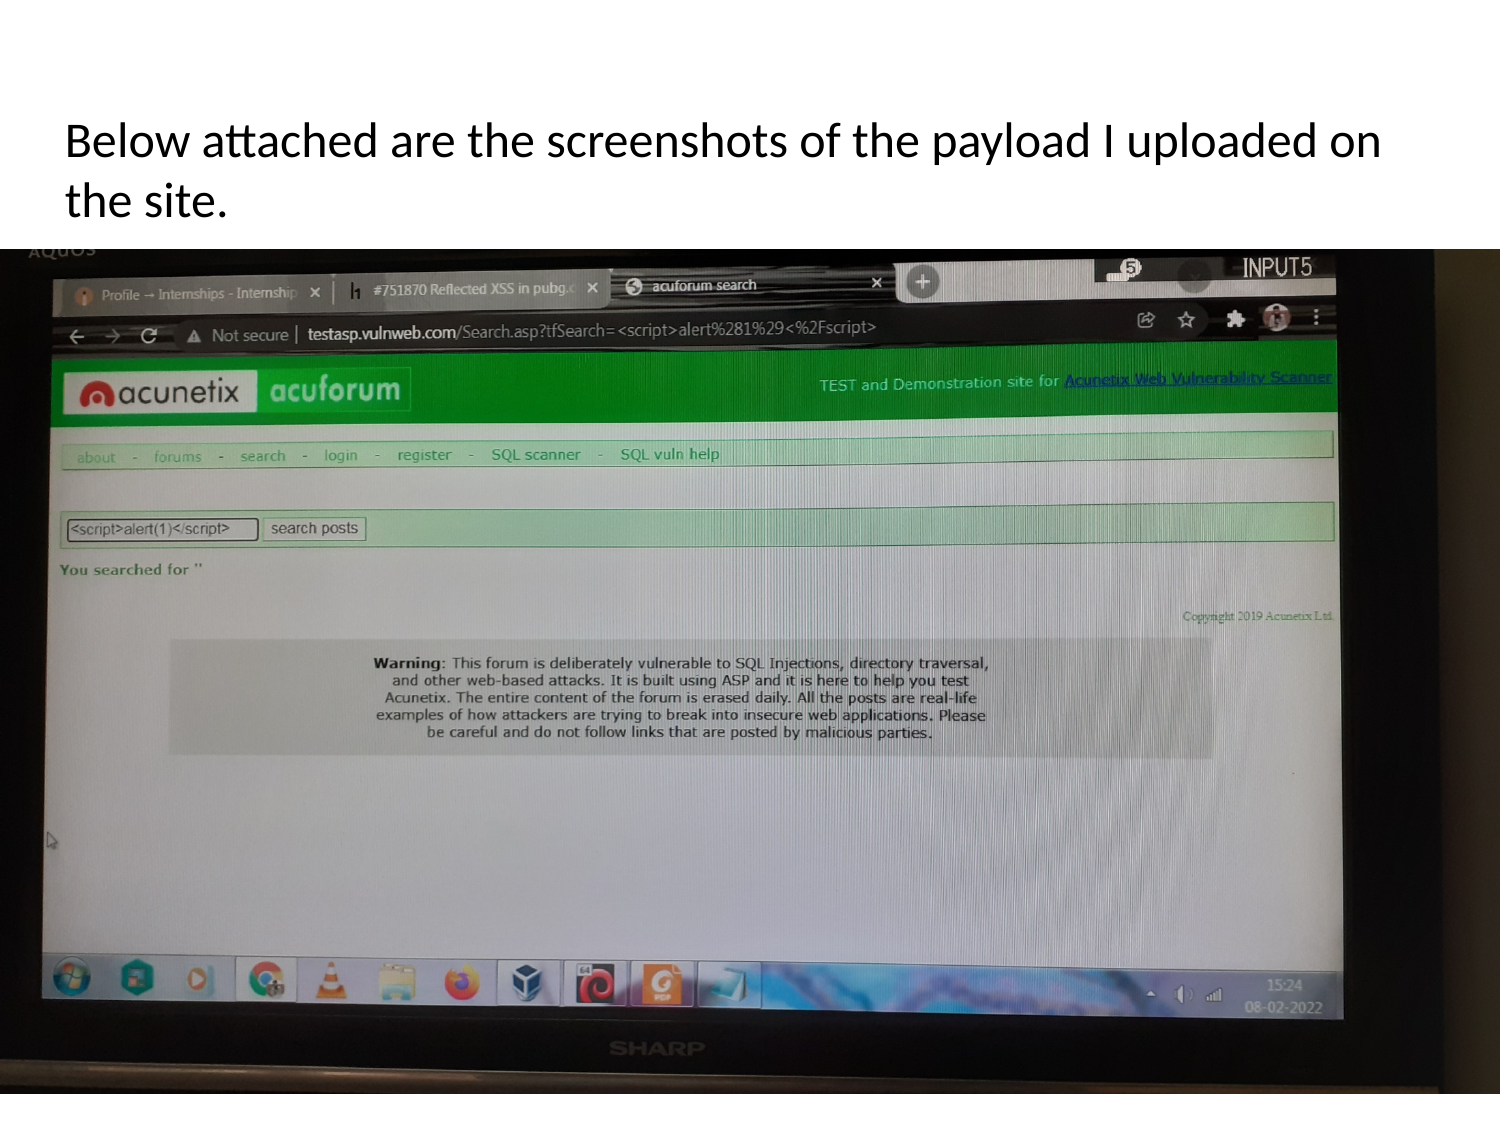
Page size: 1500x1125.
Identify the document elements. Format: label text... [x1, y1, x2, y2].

picture [0, 249, 1500, 1094]
text_box Below attached are the screenshots of the payload I uploaded on the site. [50, 99, 1438, 235]
